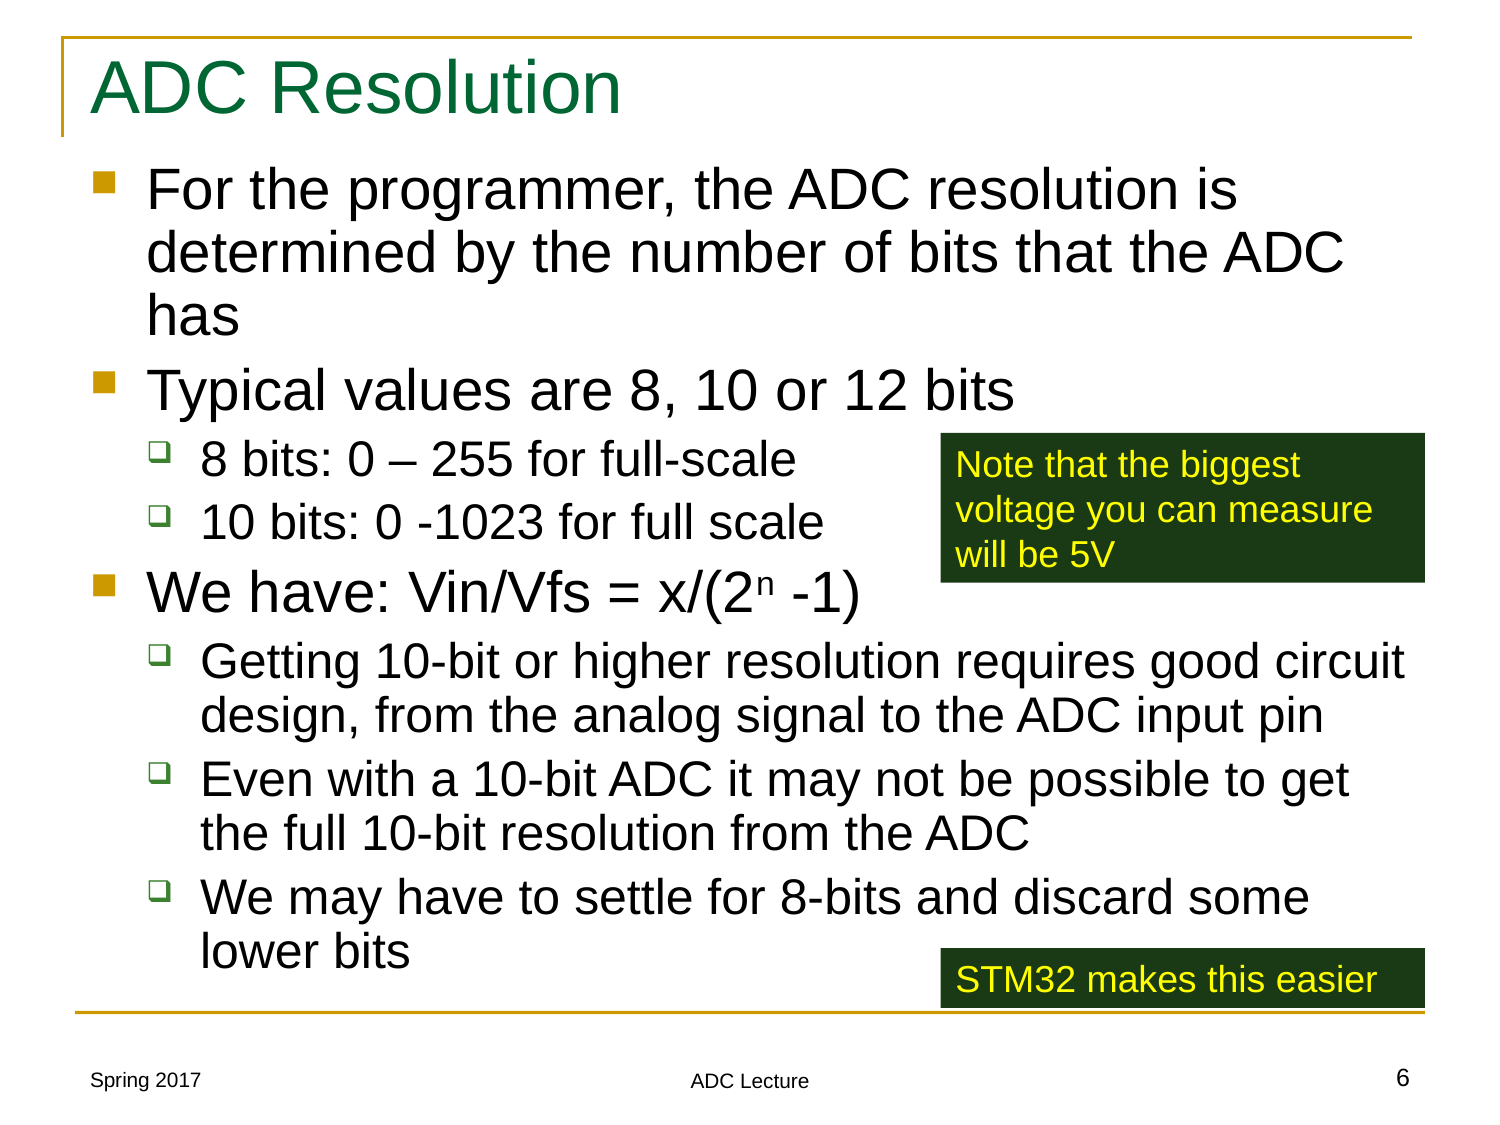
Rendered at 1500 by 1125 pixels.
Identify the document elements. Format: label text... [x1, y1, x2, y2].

list For the programmer, the ADC resolution is determined by the number of bits that the ADC has Typical values are 8, 10 or 12 bits 8 bits: 0 – 255 for full-scale 10 bits: 0 -1023 for full scale We have: Vin/Vfs = x/(2n -1) Getting 10-bit or higher resolution requires good circuit design, from the analog signal to the ADC input pin Even with a 10-bit ADC it may not be possible to get the full 10-bit resolution from the ADC We may have to settle for 8-bits and discard some lower bits [75, 151, 1425, 1009]
slide_number Spring 2017 [75, 1024, 425, 1100]
footer ADC Lecture [512, 1025, 988, 1100]
slide_number 6 [1074, 1024, 1425, 1100]
text_box STM32 makes this easier [940, 948, 1425, 1008]
title ADC Resolution [75, 31, 1425, 138]
text_box Note that the biggest voltage you can measure will be 5V [940, 432, 1425, 583]
